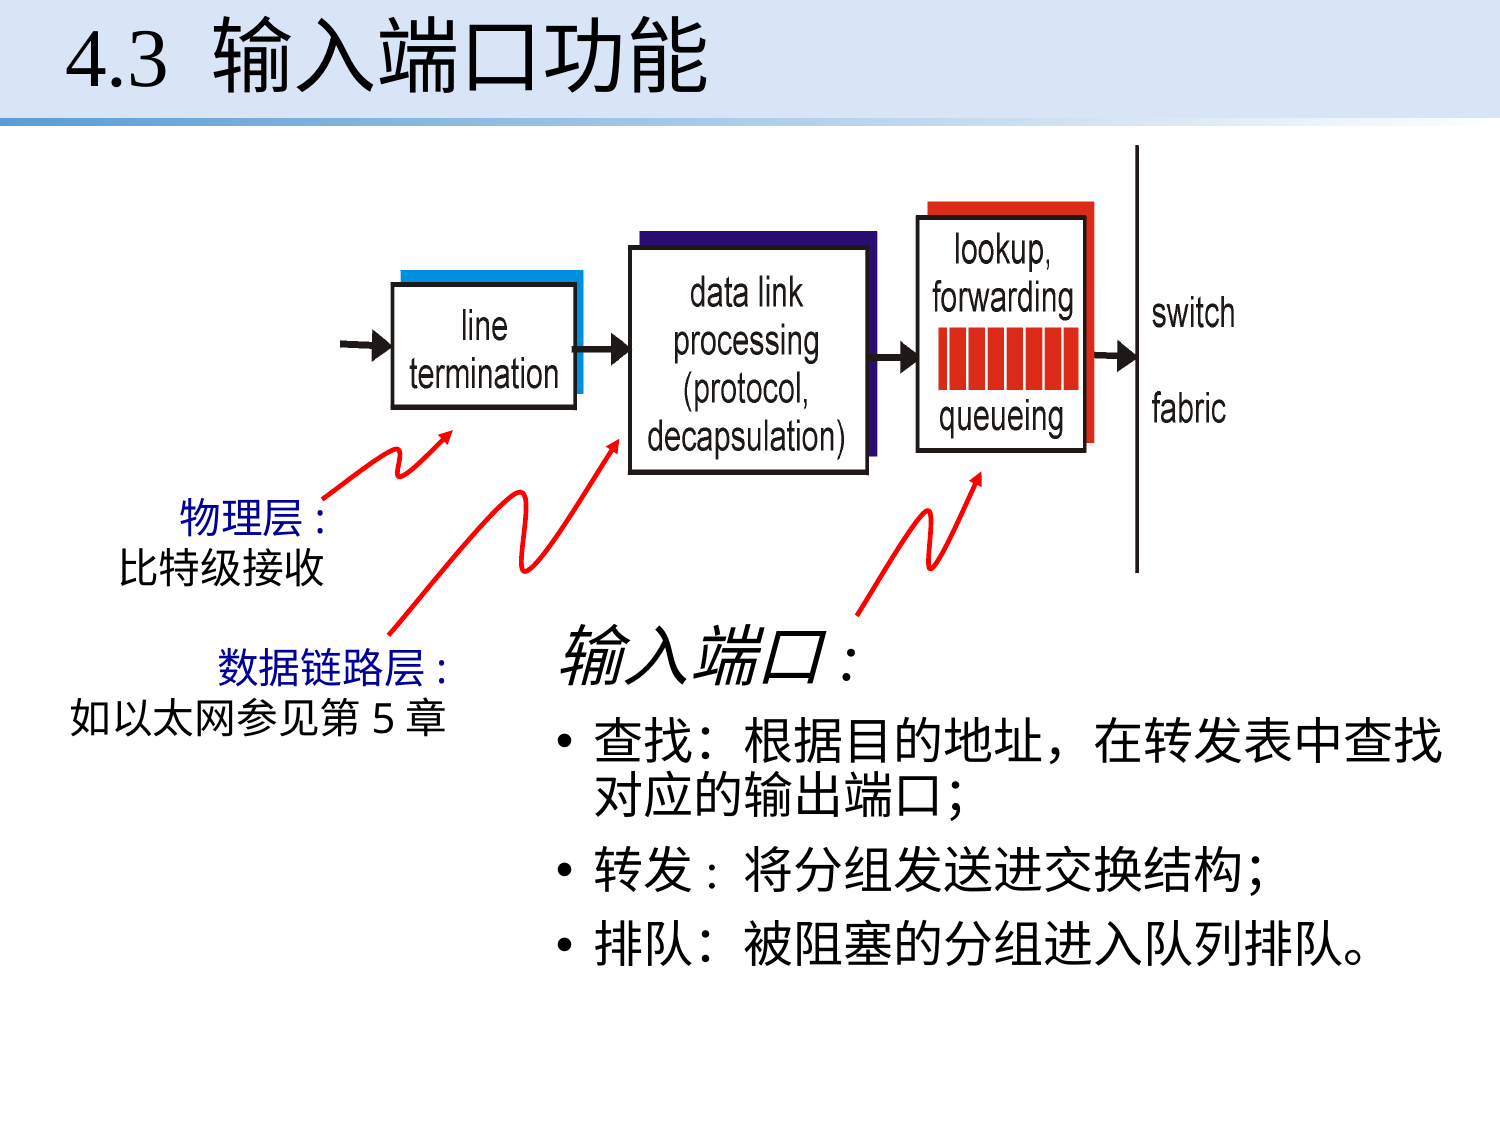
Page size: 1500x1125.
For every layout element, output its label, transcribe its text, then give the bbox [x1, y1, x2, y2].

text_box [63, 145, 1234, 751]
list 输入端口: 查找：根据目的地址，在转发表中查找对应的输出端口； 转发: 将分组发送进交换结构； 排队：被阻塞的分组进入队列排队。 [540, 615, 1460, 1040]
title 4.3 输入端口功能 [50, 0, 1453, 119]
text_box [434, 119, 443, 126]
